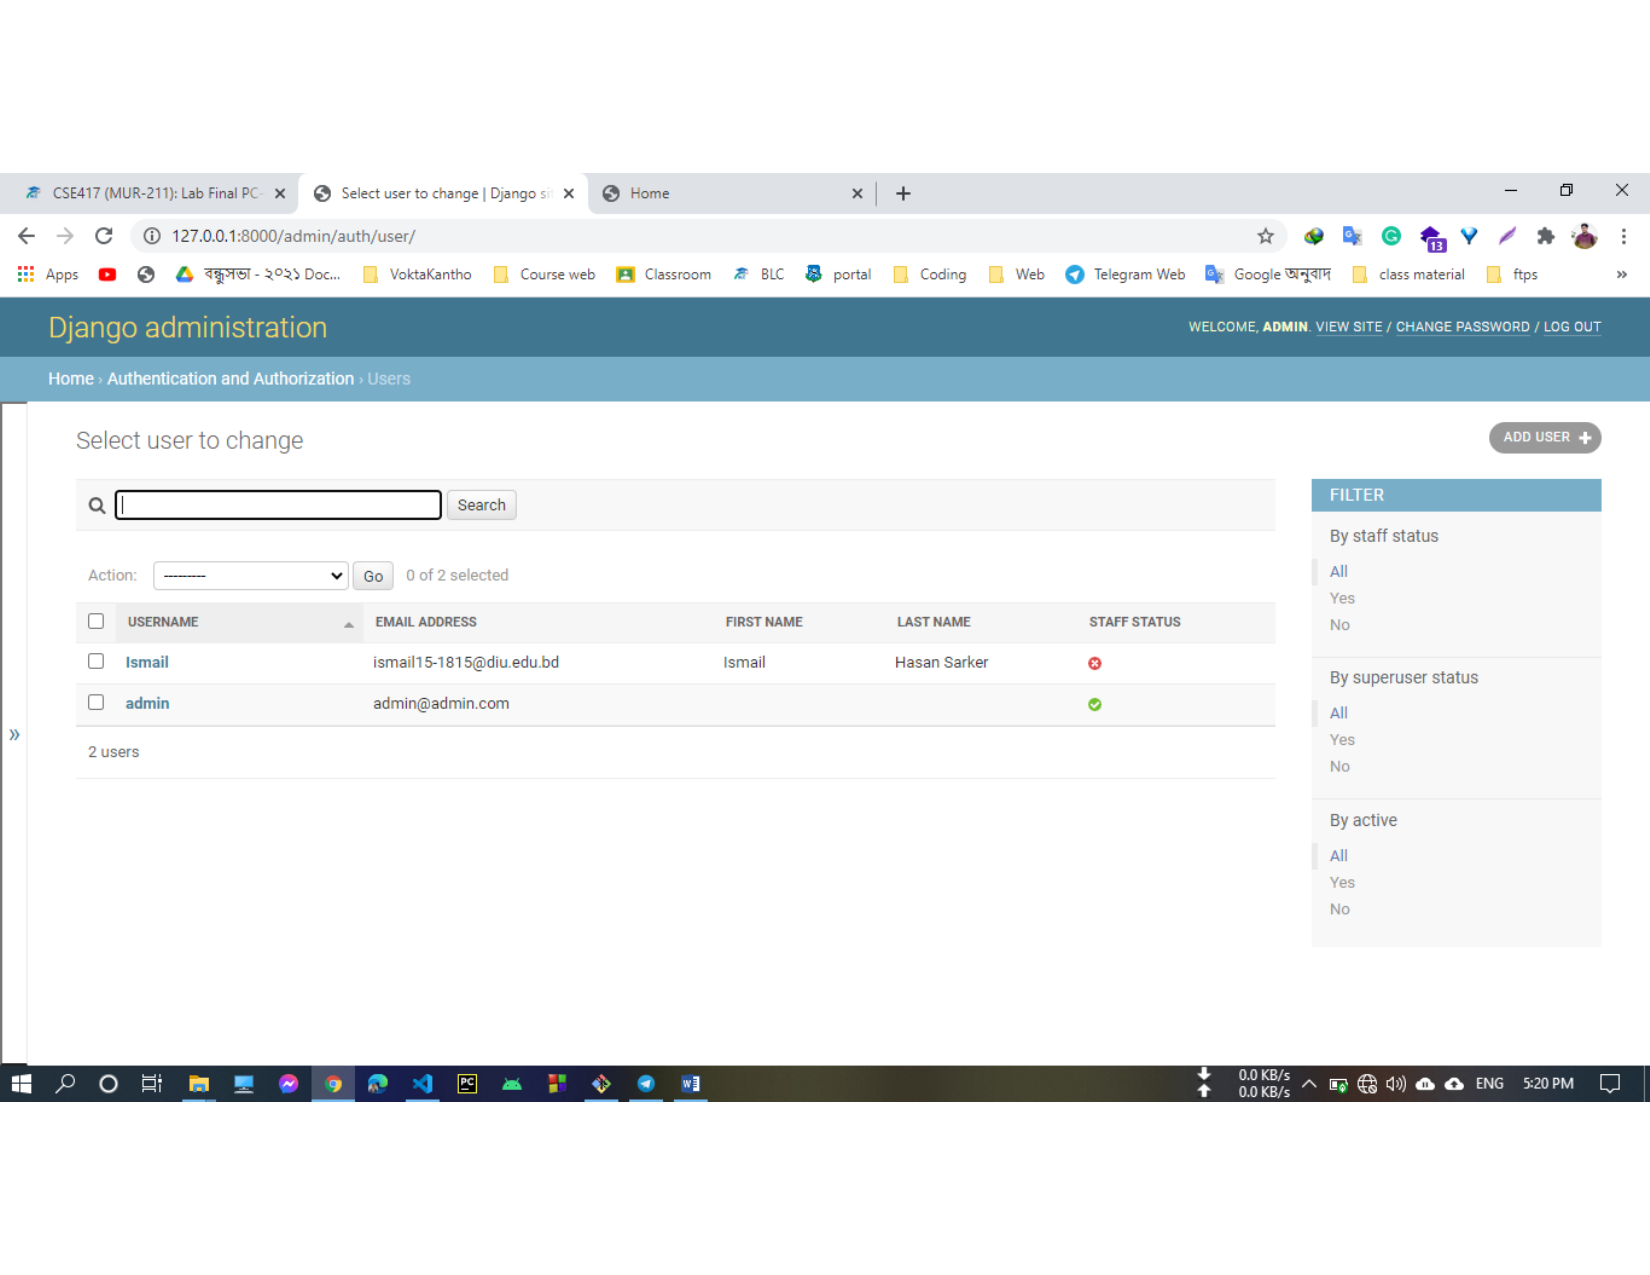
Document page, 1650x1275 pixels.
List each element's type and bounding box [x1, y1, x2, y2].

picture [0, 173, 1650, 1102]
